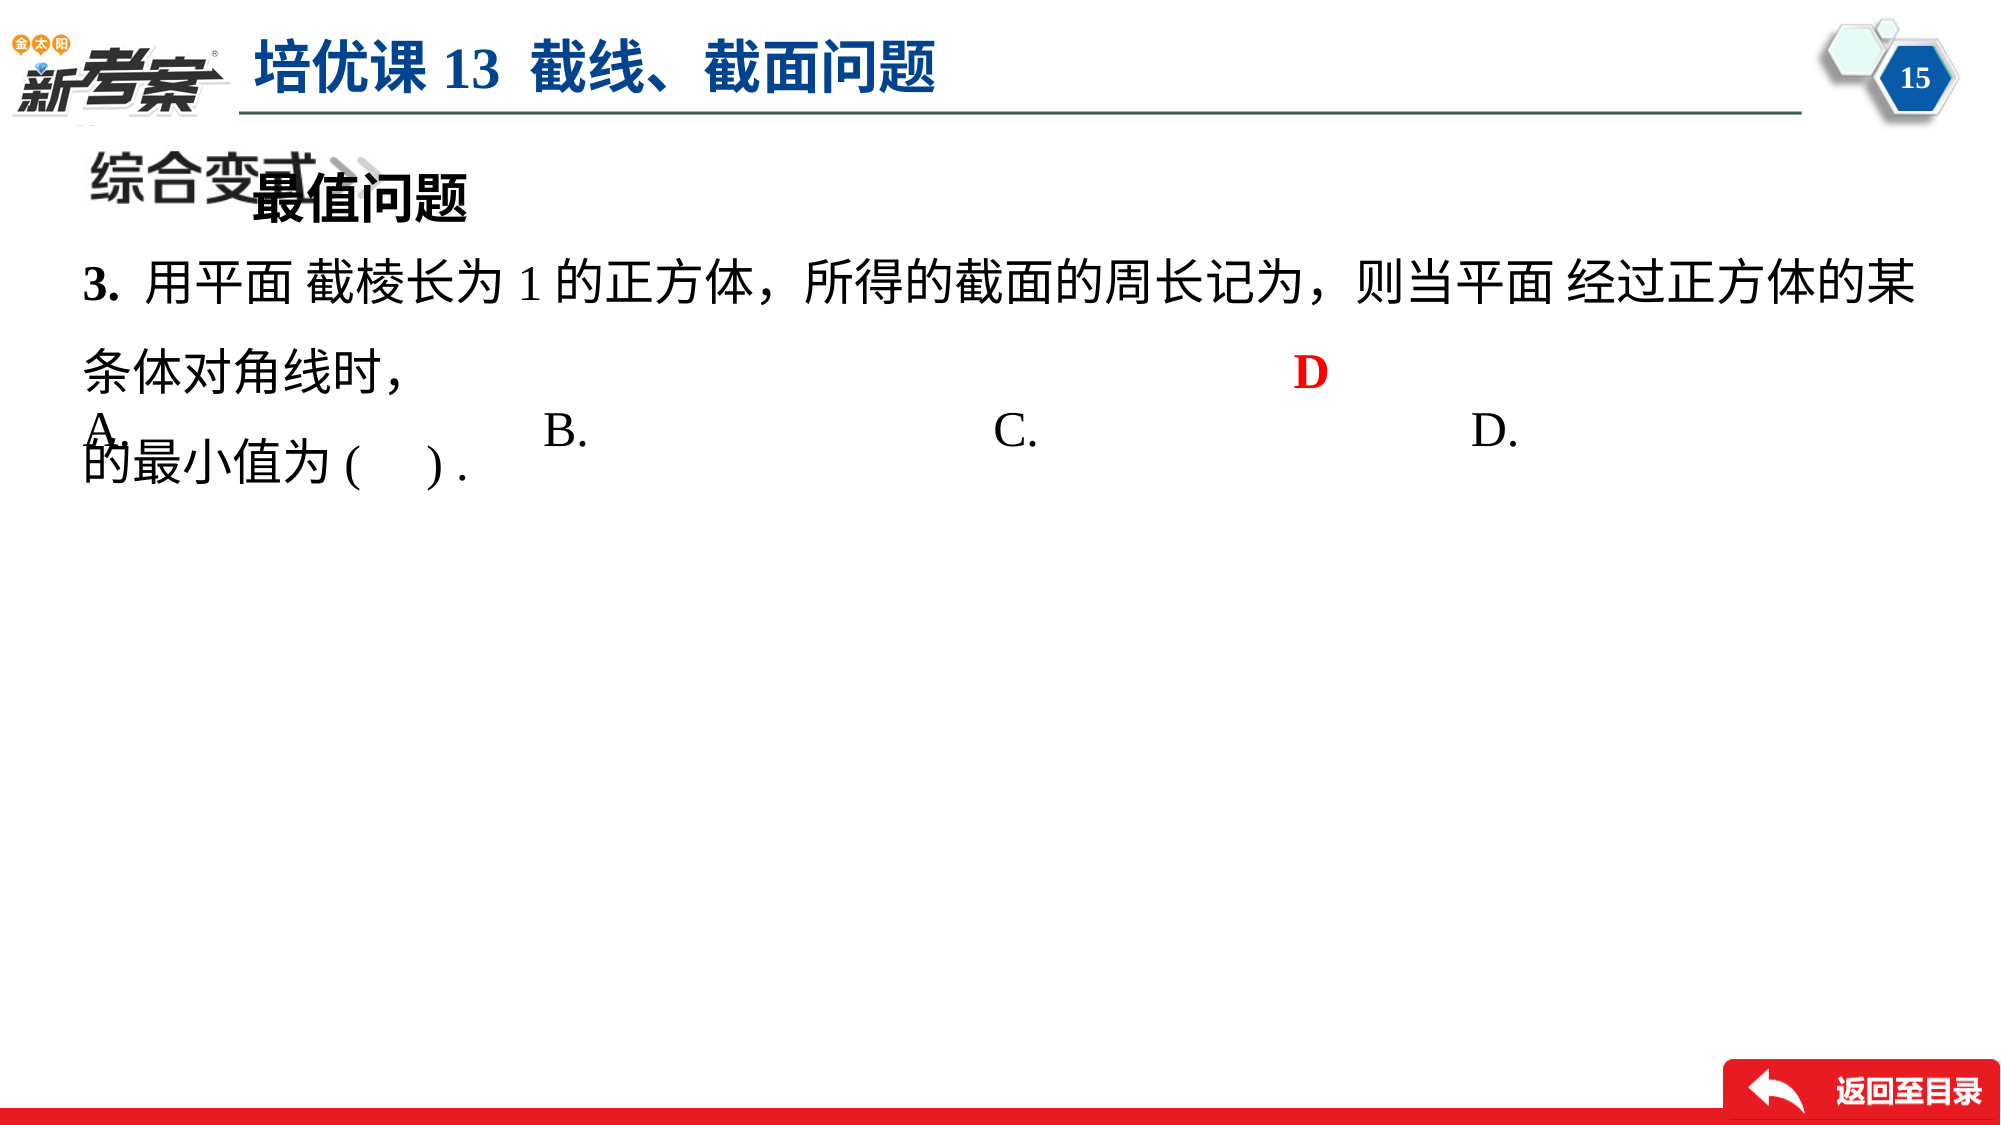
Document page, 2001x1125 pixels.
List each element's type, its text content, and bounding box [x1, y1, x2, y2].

text_box &3& 最值问题 [82, 123, 1917, 243]
picture [0, 0, 2001, 1125]
text_box D [1275, 310, 1348, 390]
